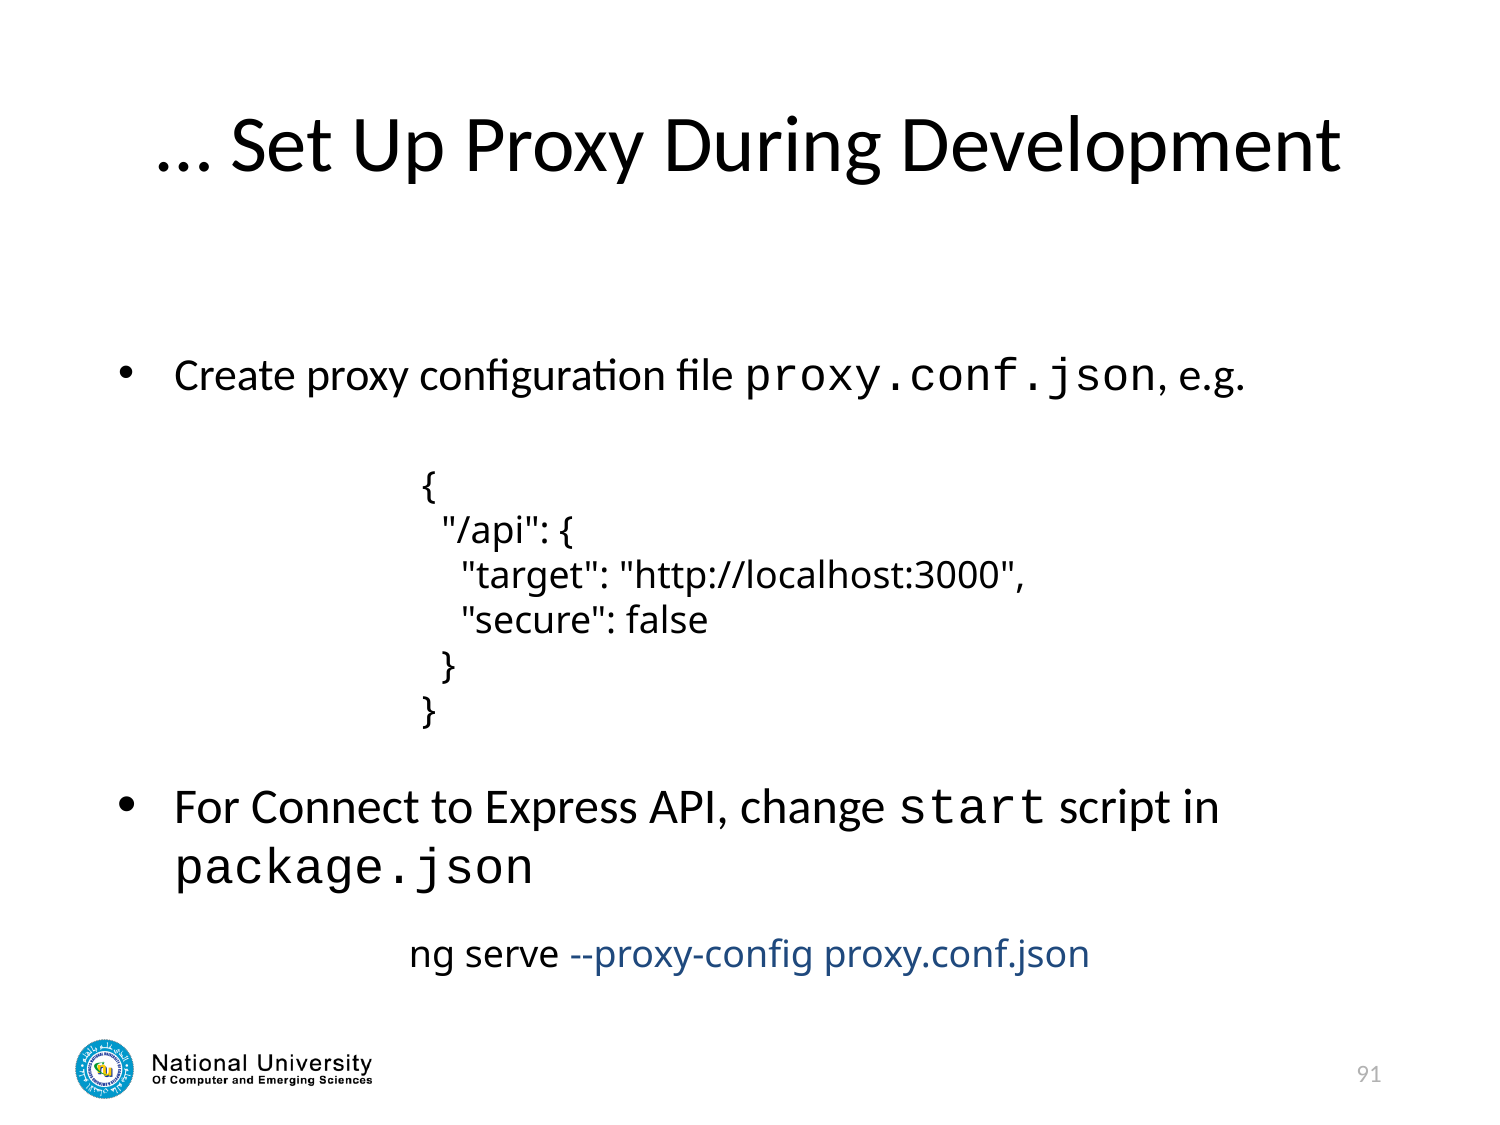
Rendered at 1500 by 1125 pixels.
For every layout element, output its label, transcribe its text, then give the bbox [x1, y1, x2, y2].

text_box ng serve --proxy-config proxy.conf.json [394, 922, 1106, 983]
list Create proxy configuration file proxy.conf.json, e.g. [103, 336, 1411, 462]
picture [87, 1052, 122, 1086]
picture [75, 1039, 98, 1065]
picture [151, 1034, 382, 1104]
text_box For Connect to Express API, change start script in package.json [103, 766, 1455, 832]
picture [111, 1074, 134, 1099]
title … Set Up Proxy During Development [75, 45, 1425, 233]
picture [75, 1075, 100, 1099]
slide_number 91 [1059, 1042, 1397, 1103]
picture [111, 1039, 134, 1064]
text_box { "/api": { "target": "http://localhost:3000", "secure": false } } [407, 453, 1041, 739]
